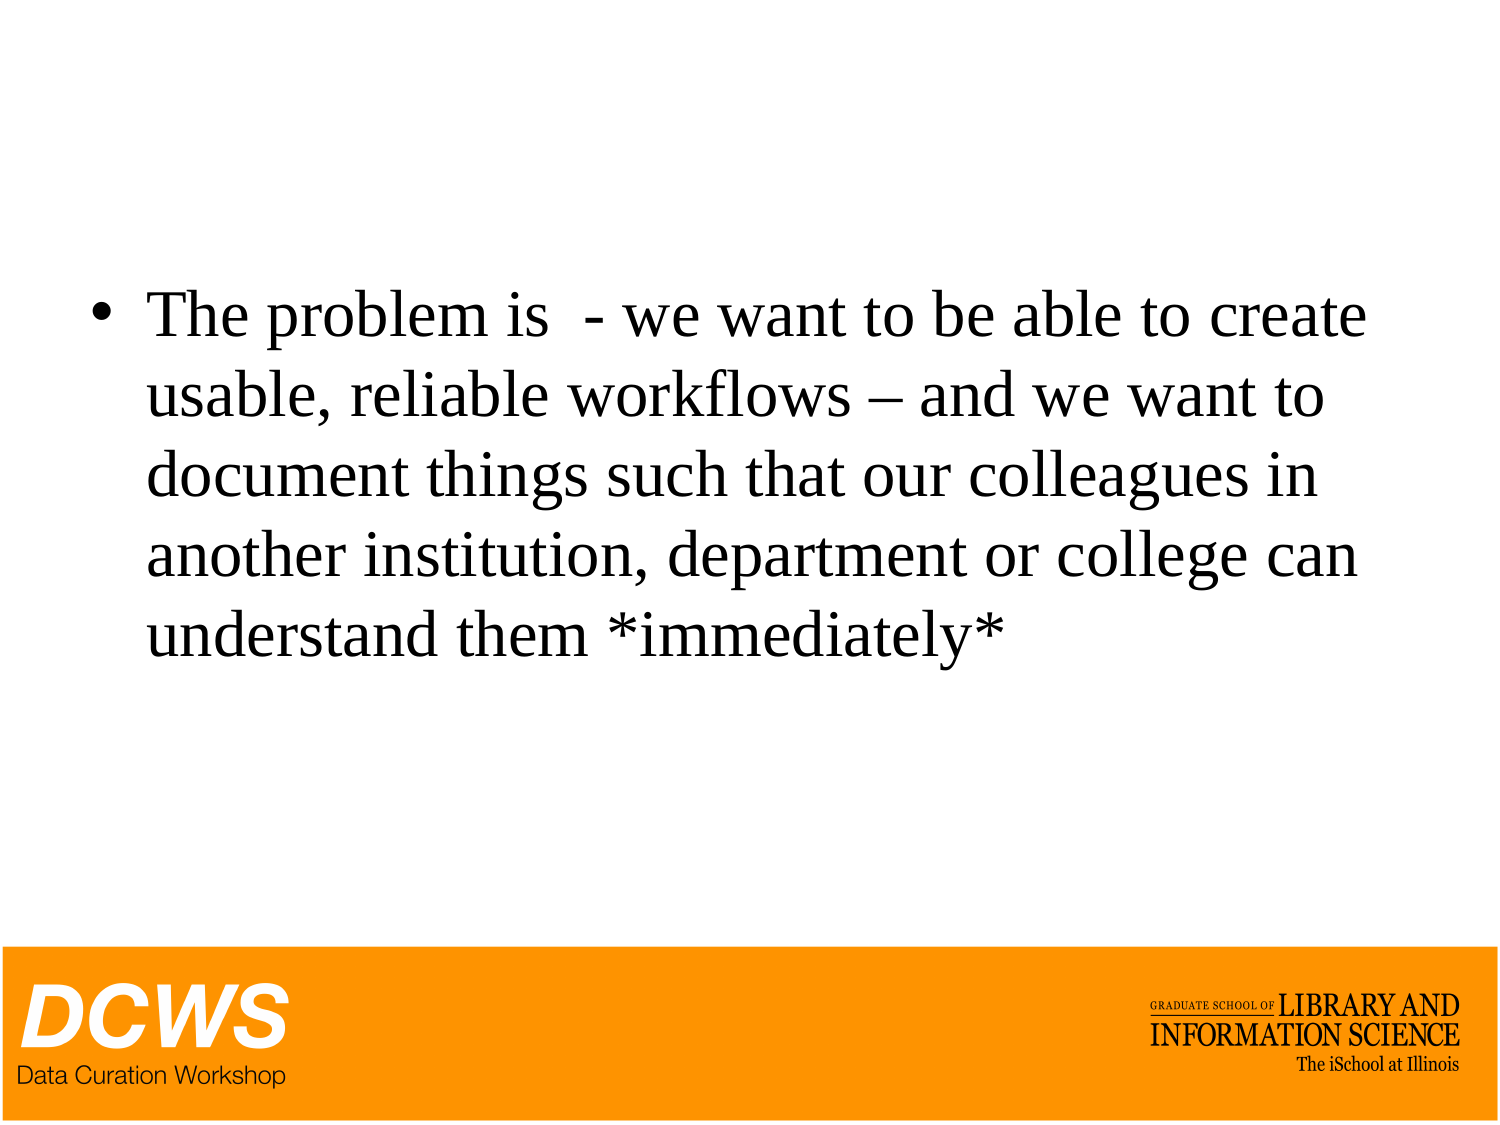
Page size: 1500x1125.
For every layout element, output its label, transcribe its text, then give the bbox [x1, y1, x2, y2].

list The problem is - we want to be able to create usable, reliable workflows – and we want to document things such that our colleagues in another institution, department or college can understand them *immediately* [75, 262, 1425, 1005]
picture [0, 944, 1500, 1123]
